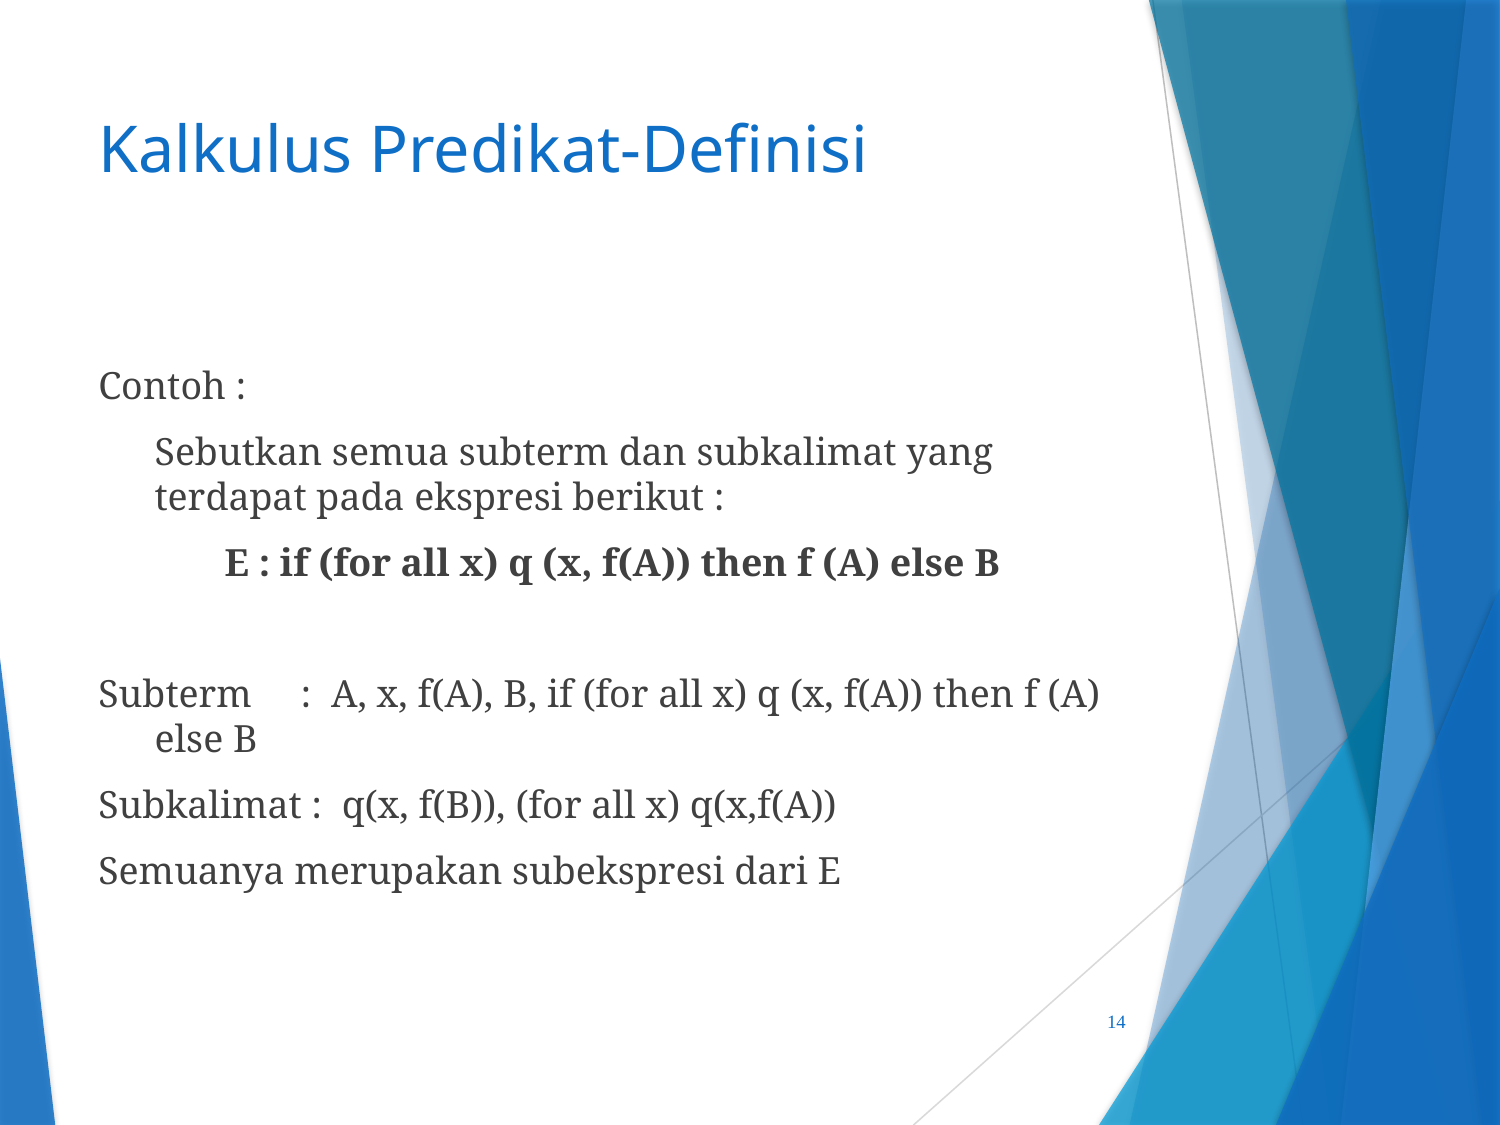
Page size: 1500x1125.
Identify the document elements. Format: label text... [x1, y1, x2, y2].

slide_number 14 [1056, 992, 1141, 1051]
list Contoh : Sebutkan semua subterm dan subkalimat yang terdapat pada ekspresi berikut : E : if (for all x) q (x, f(A)) then f (A) else B Subterm : A, x, f(A), B, if (for all x) q (x, f(A)) then f (A) else B Subkalimat : q(x, f(B)), (for all x) q(x,f(A)) Semuanya merupakan subekspresi dari E [83, 354, 1141, 992]
title Kalkulus Predikat-Definisi [83, 99, 1141, 317]
